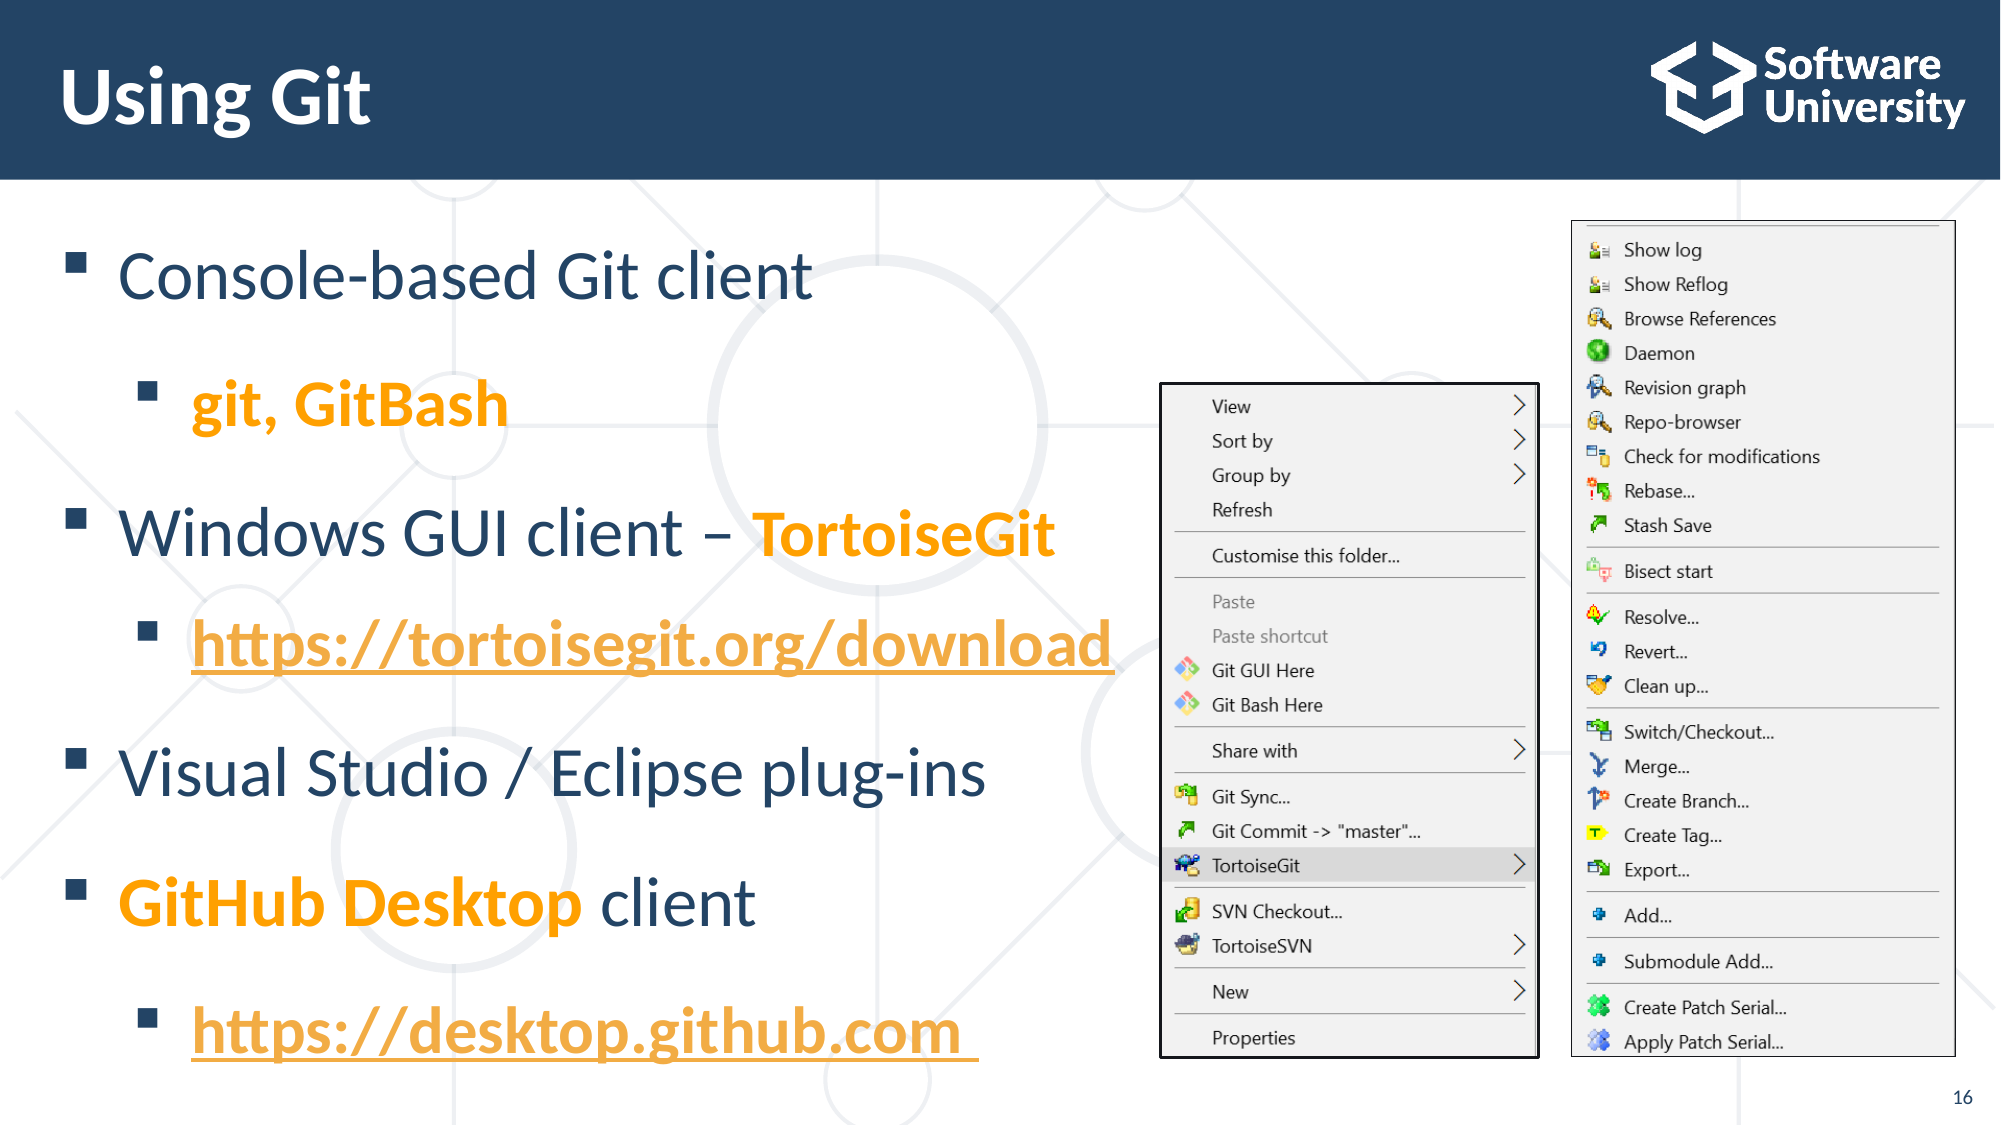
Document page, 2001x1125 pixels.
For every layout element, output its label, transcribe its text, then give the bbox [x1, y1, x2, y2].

picture [1651, 41, 1966, 134]
list Console-based Git client git, GitBash Windows GUI client – TortoiseGit https://tortoisegit.org/download Visual Studio / Eclipse plug-ins GitHub Desktop client https://desktop.github.com [41, 214, 1877, 1073]
picture [1571, 220, 1956, 1057]
picture [1162, 384, 1538, 1057]
text_box Using Git [41, 18, 1420, 164]
slide_number 16 [1927, 1067, 1989, 1117]
